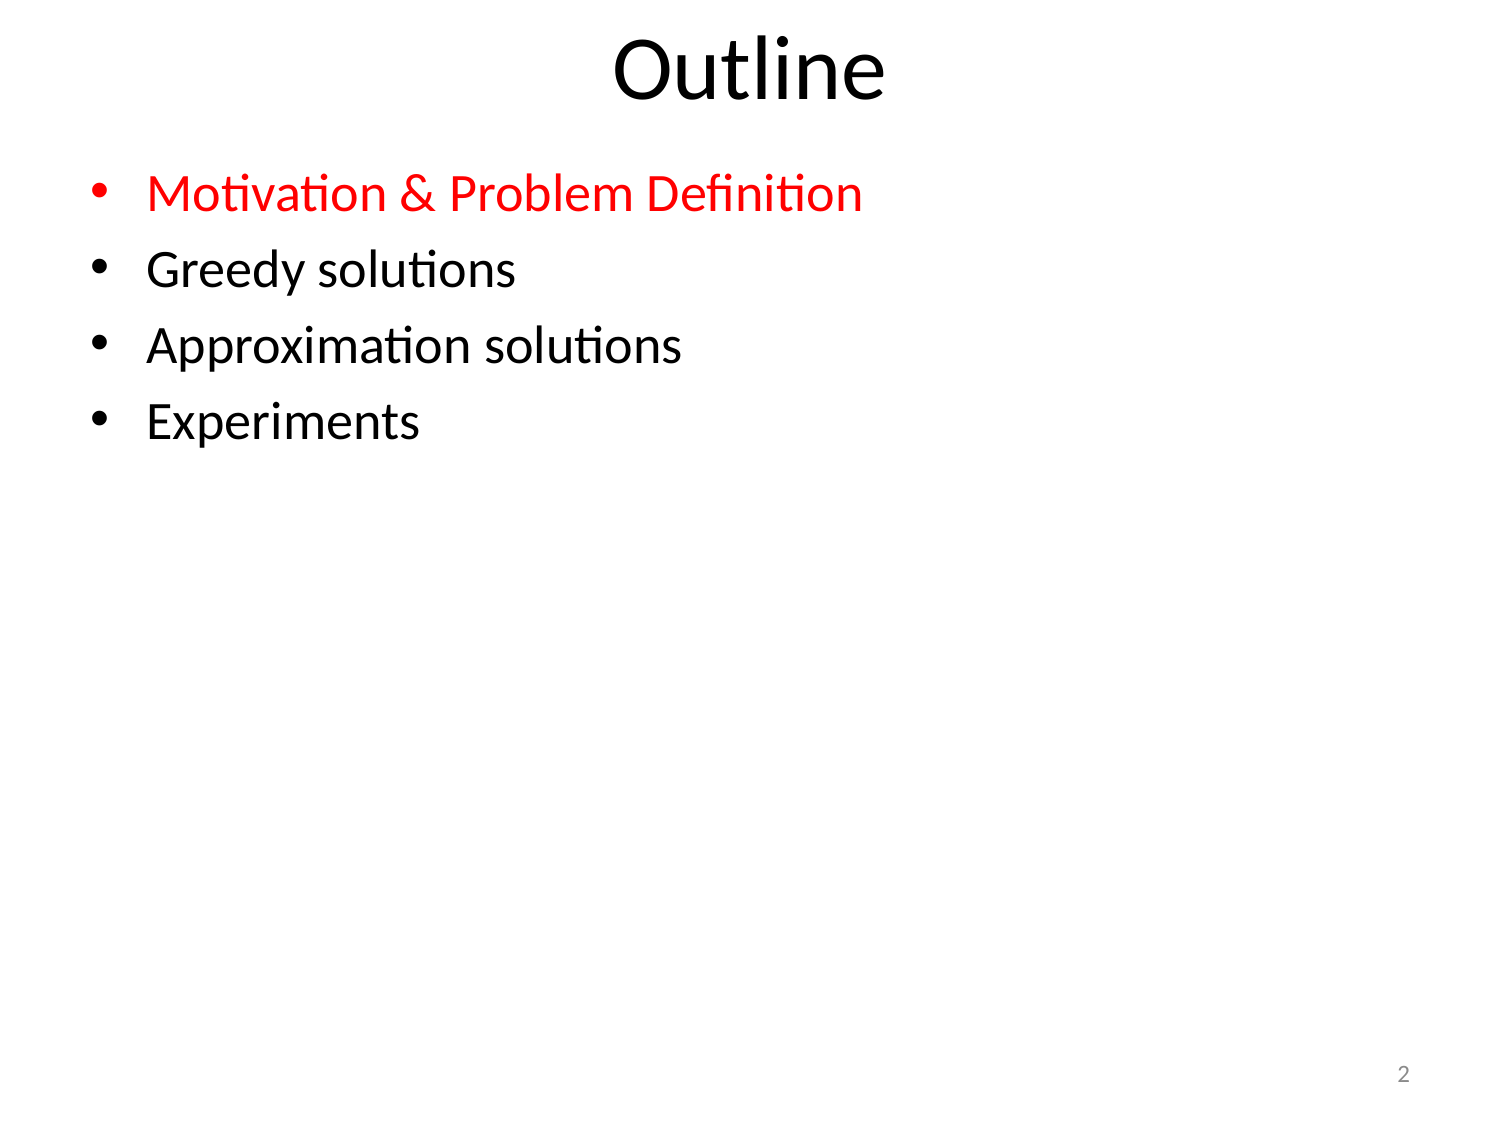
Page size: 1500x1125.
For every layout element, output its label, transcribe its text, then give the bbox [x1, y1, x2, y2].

title Outline [75, 0, 1425, 125]
list Motivation & Problem Definition Greedy solutions Approximation solutions Experiments [75, 149, 1425, 1005]
slide_number 2 [1074, 1042, 1425, 1103]
